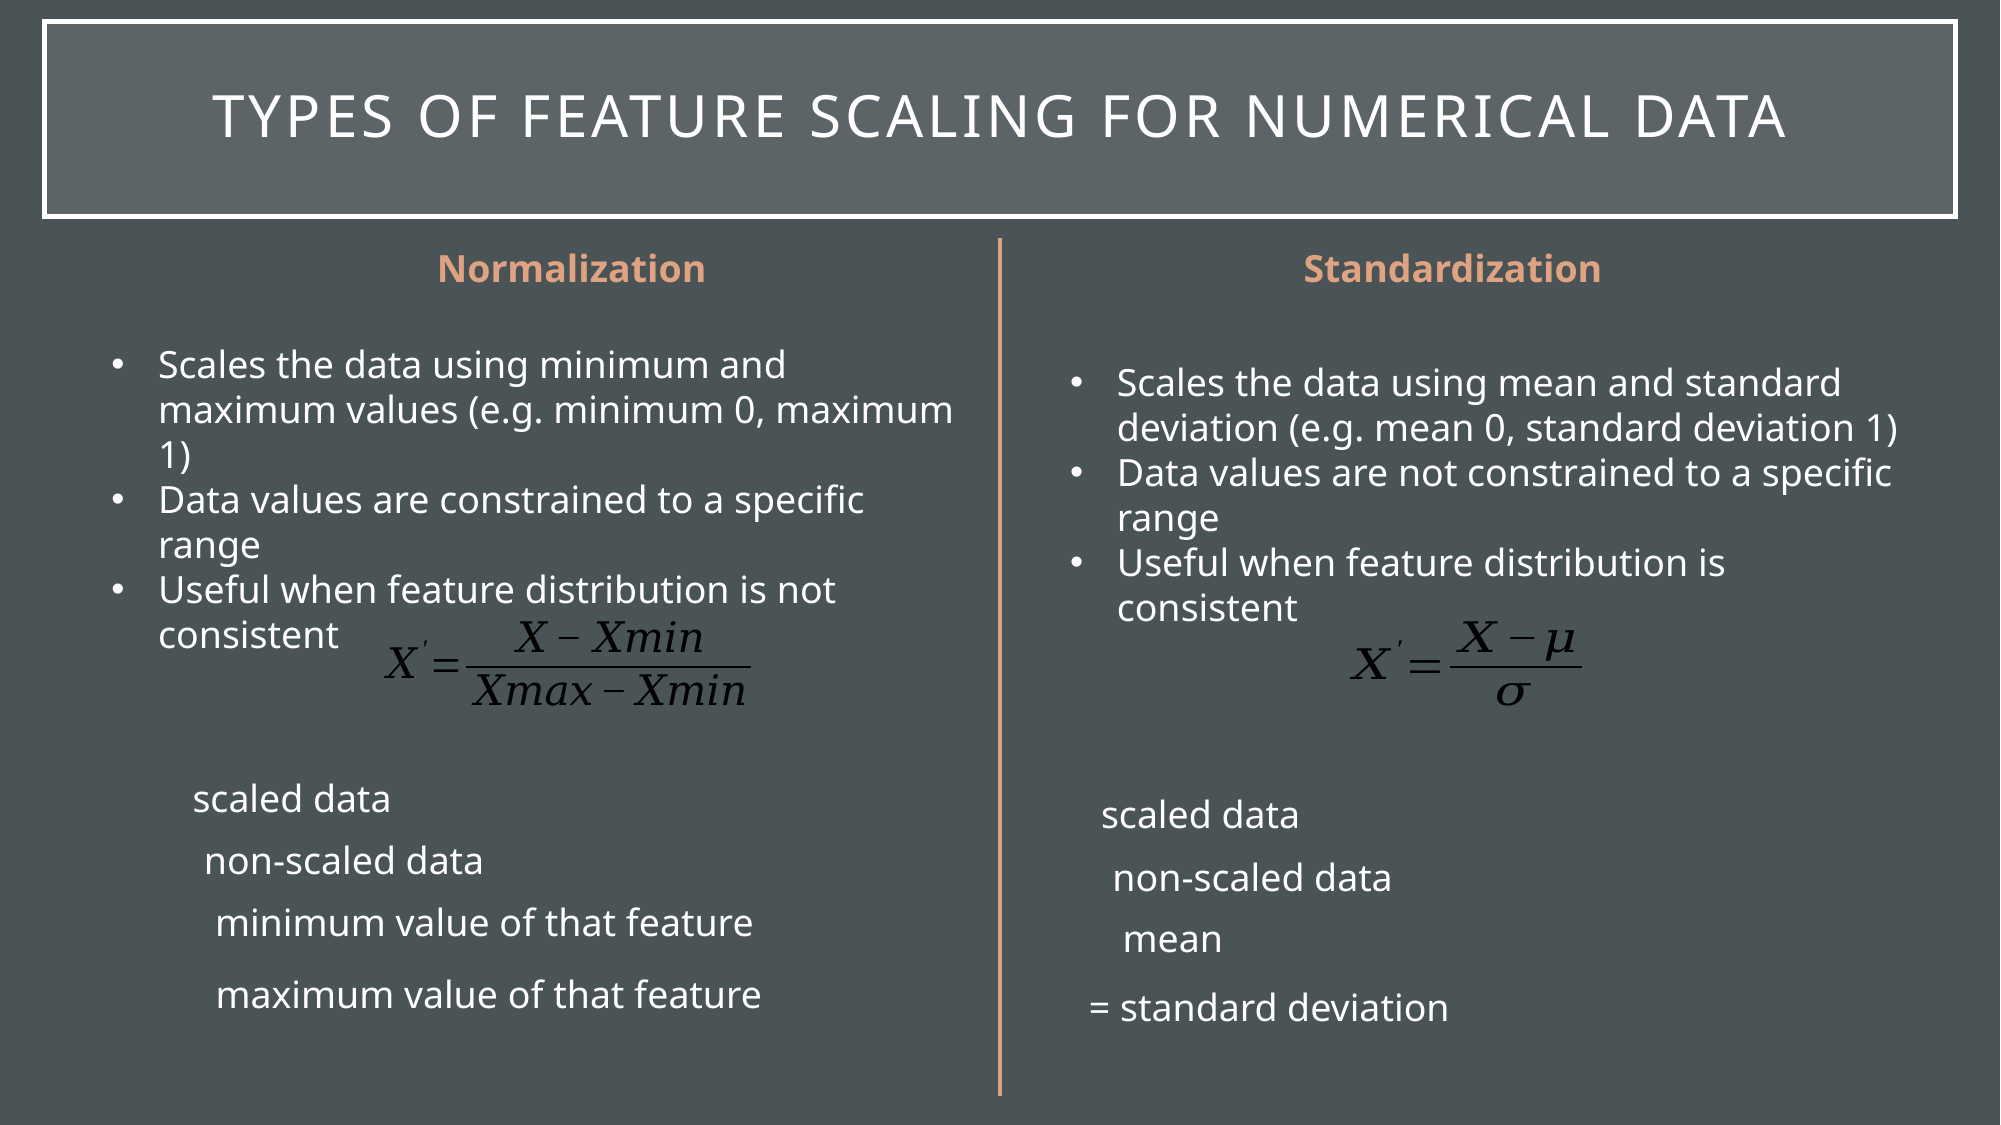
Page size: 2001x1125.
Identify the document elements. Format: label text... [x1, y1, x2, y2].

text_box Normalization [422, 237, 722, 298]
title Types of feature scaling for numerical data [42, 19, 1958, 219]
text_box Standardization [1288, 237, 1618, 298]
text_box Scales the data using minimum and maximum values (e.g. minimum 0, maximum 1) Data values are constrained to a specific range Useful when feature distribution is not consistent [96, 333, 973, 664]
text_box [0, 0, 2000, 1125]
text_box Scales the data using mean and standard deviation (e.g. mean 0, standard deviation 1) Data values are not constrained to a specific range Useful when feature distribution is consistent [1055, 351, 1931, 637]
